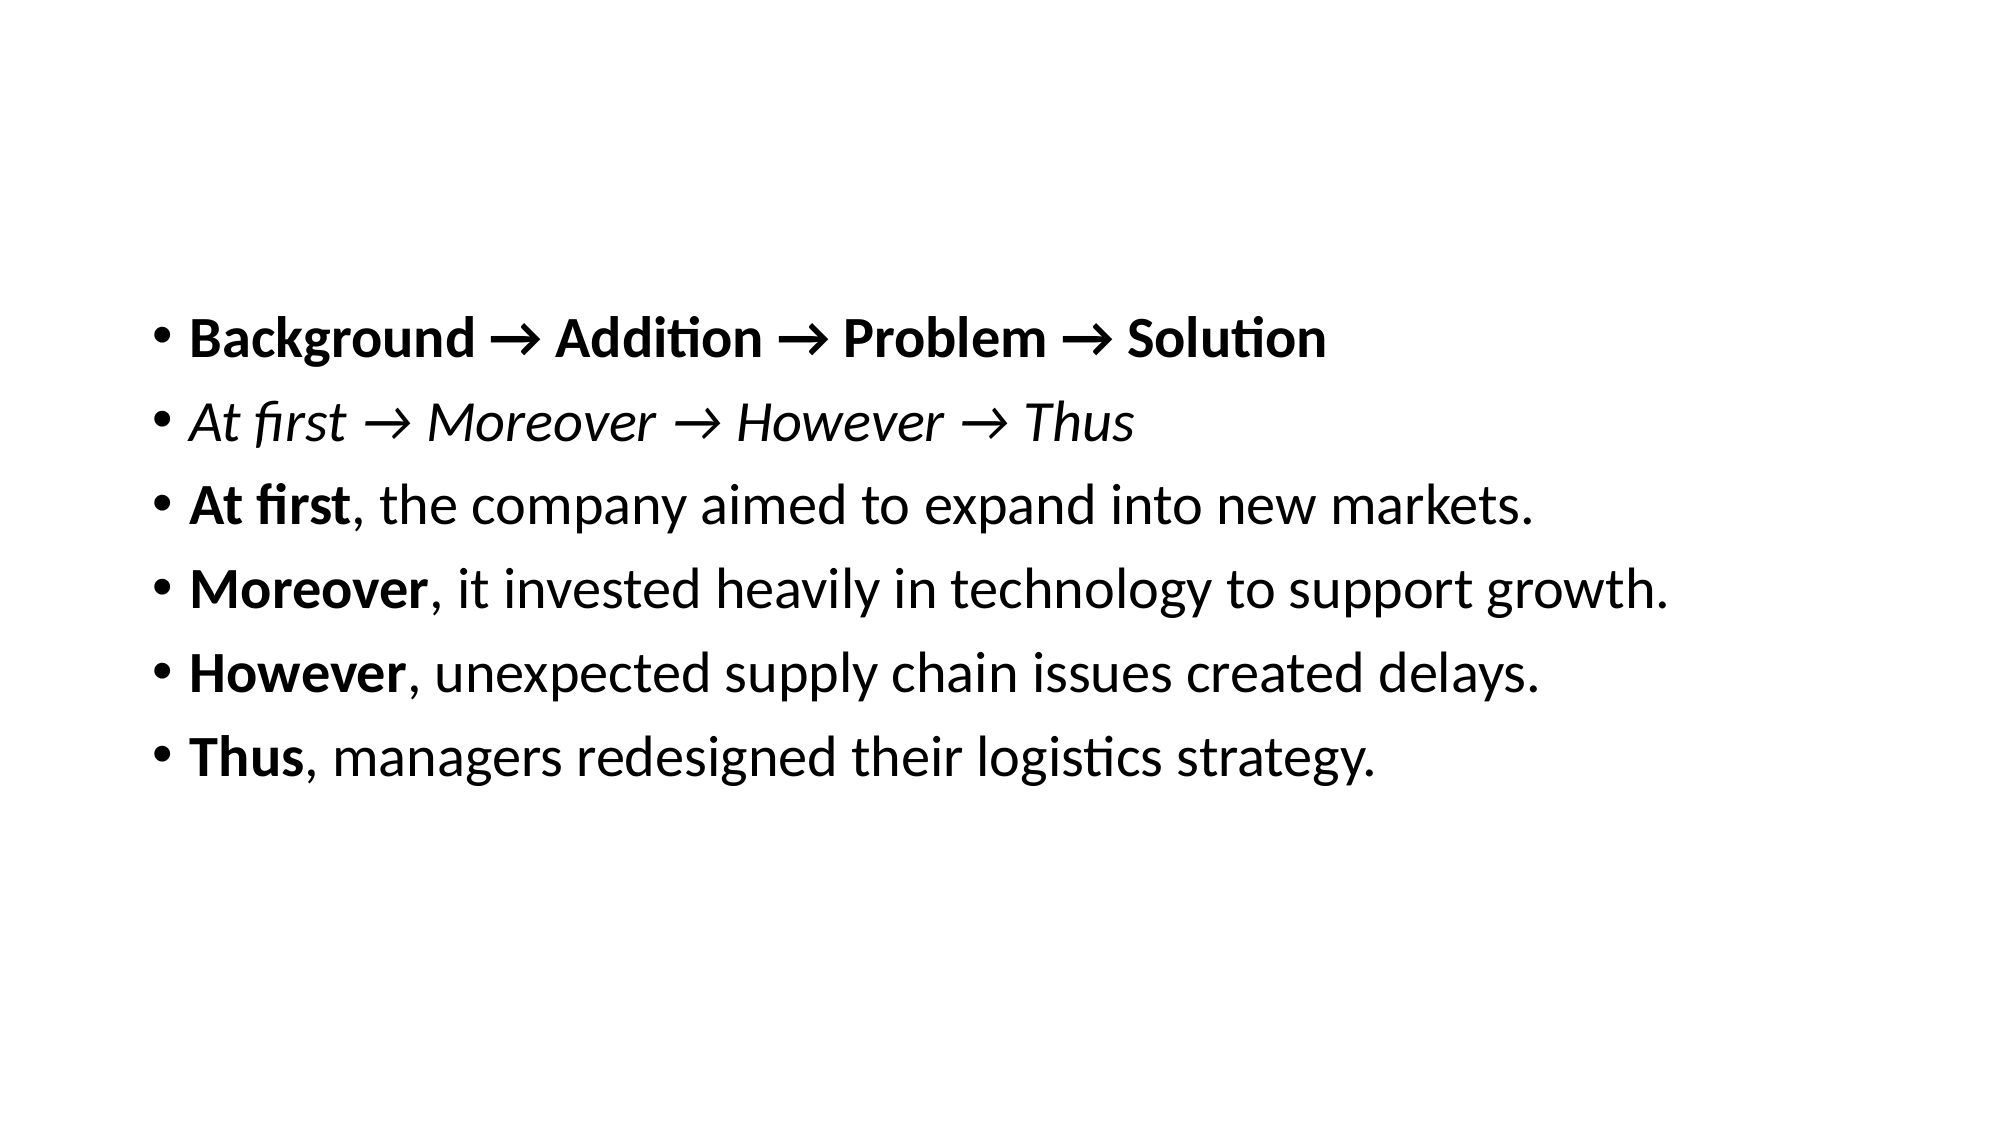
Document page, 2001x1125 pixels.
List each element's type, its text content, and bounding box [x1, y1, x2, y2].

list Background → Addition → Problem → Solution At first → Moreover → However → Thus At first, the company aimed to expand into new markets. Moreover, it invested heavily in technology to support growth. However, unexpected supply chain issues created delays. Thus, managers redesigned their logistics strategy. [137, 299, 1863, 1014]
